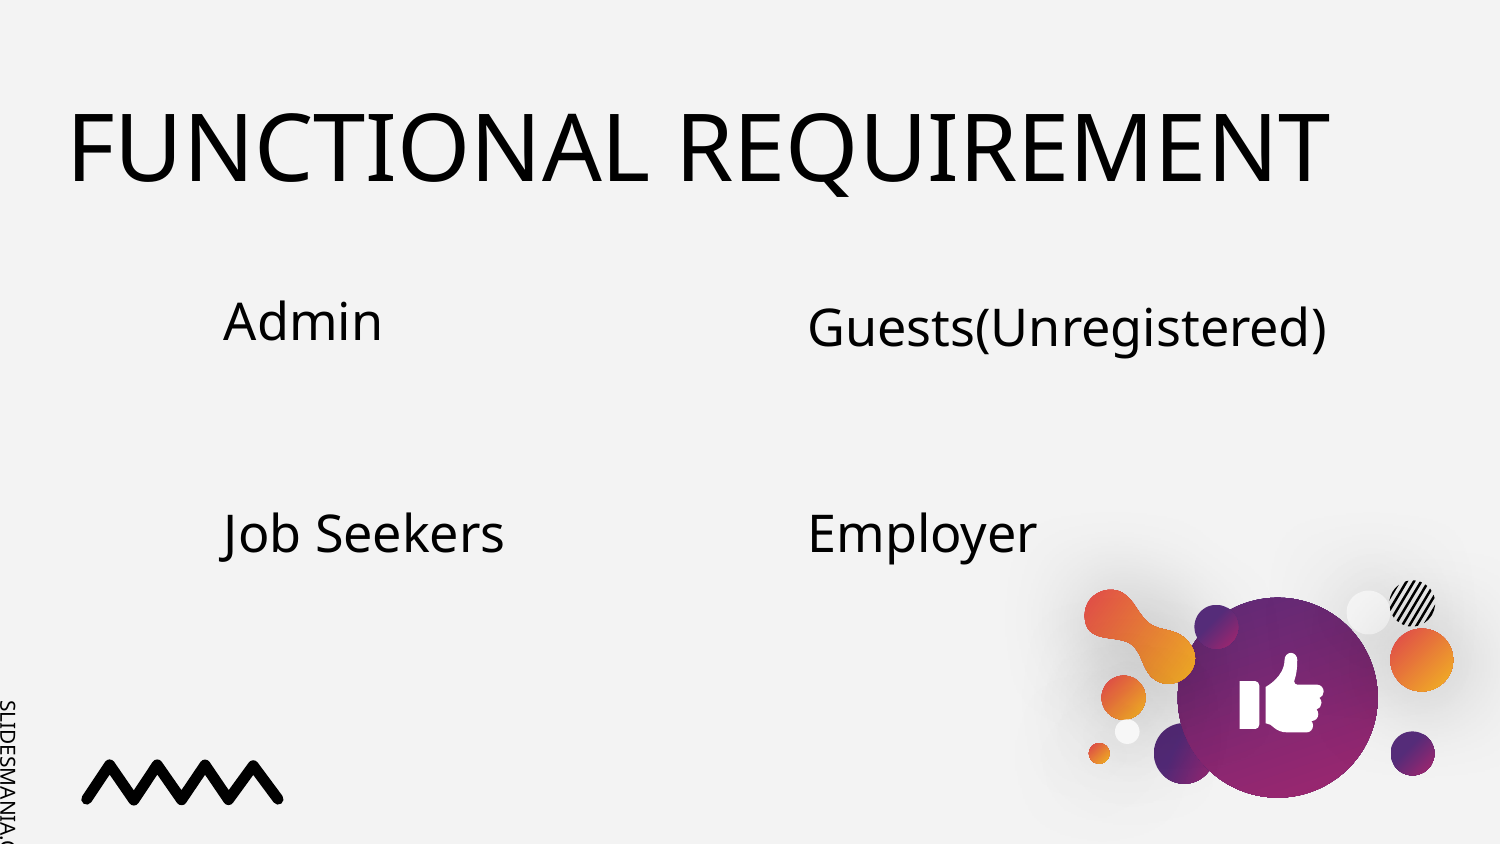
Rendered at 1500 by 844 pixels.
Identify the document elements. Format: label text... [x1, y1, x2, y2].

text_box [1239, 652, 1324, 733]
list Guests(Unregistered) [792, 270, 1386, 350]
list Job Seekers [209, 476, 578, 557]
title FUNCTIONAL REQUIREMENT [51, 72, 1449, 189]
list Admin [209, 263, 446, 357]
list Employer [792, 476, 1101, 557]
